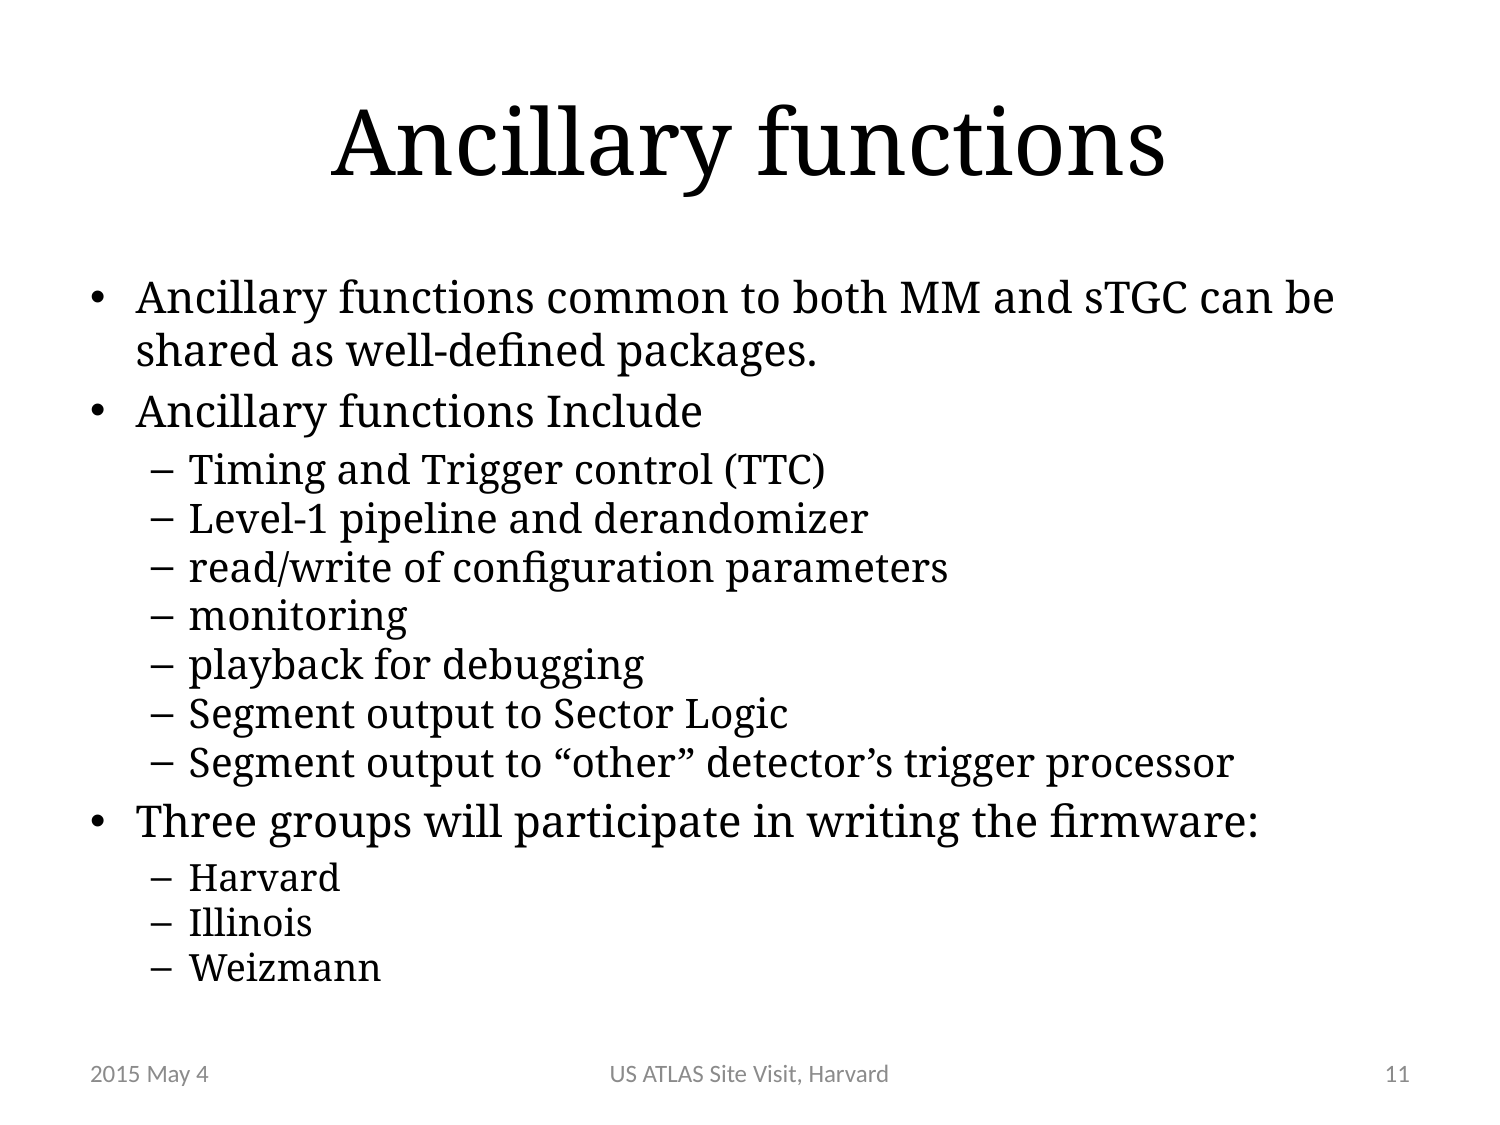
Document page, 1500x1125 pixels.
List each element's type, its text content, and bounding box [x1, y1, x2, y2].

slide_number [75, 1042, 425, 1103]
slide_number 11 [1074, 1042, 1425, 1103]
list Ancillary functions common to both MM and sTGC can be shared as well-defined packages. Ancillary functions Include Timing and Trigger control (TTC) Level-1 pipeline and derandomizer read/write of configuration parameters monitoring playback for debugging Segment output to Sector Logic Segment output to “other” detector’s trigger processor Three groups will participate in writing the firmware: Harvard Illinois Weizmann [75, 262, 1425, 1005]
title Ancillary functions [75, 45, 1425, 233]
footer US ATLAS Site Visit, Harvard [512, 1042, 988, 1103]
